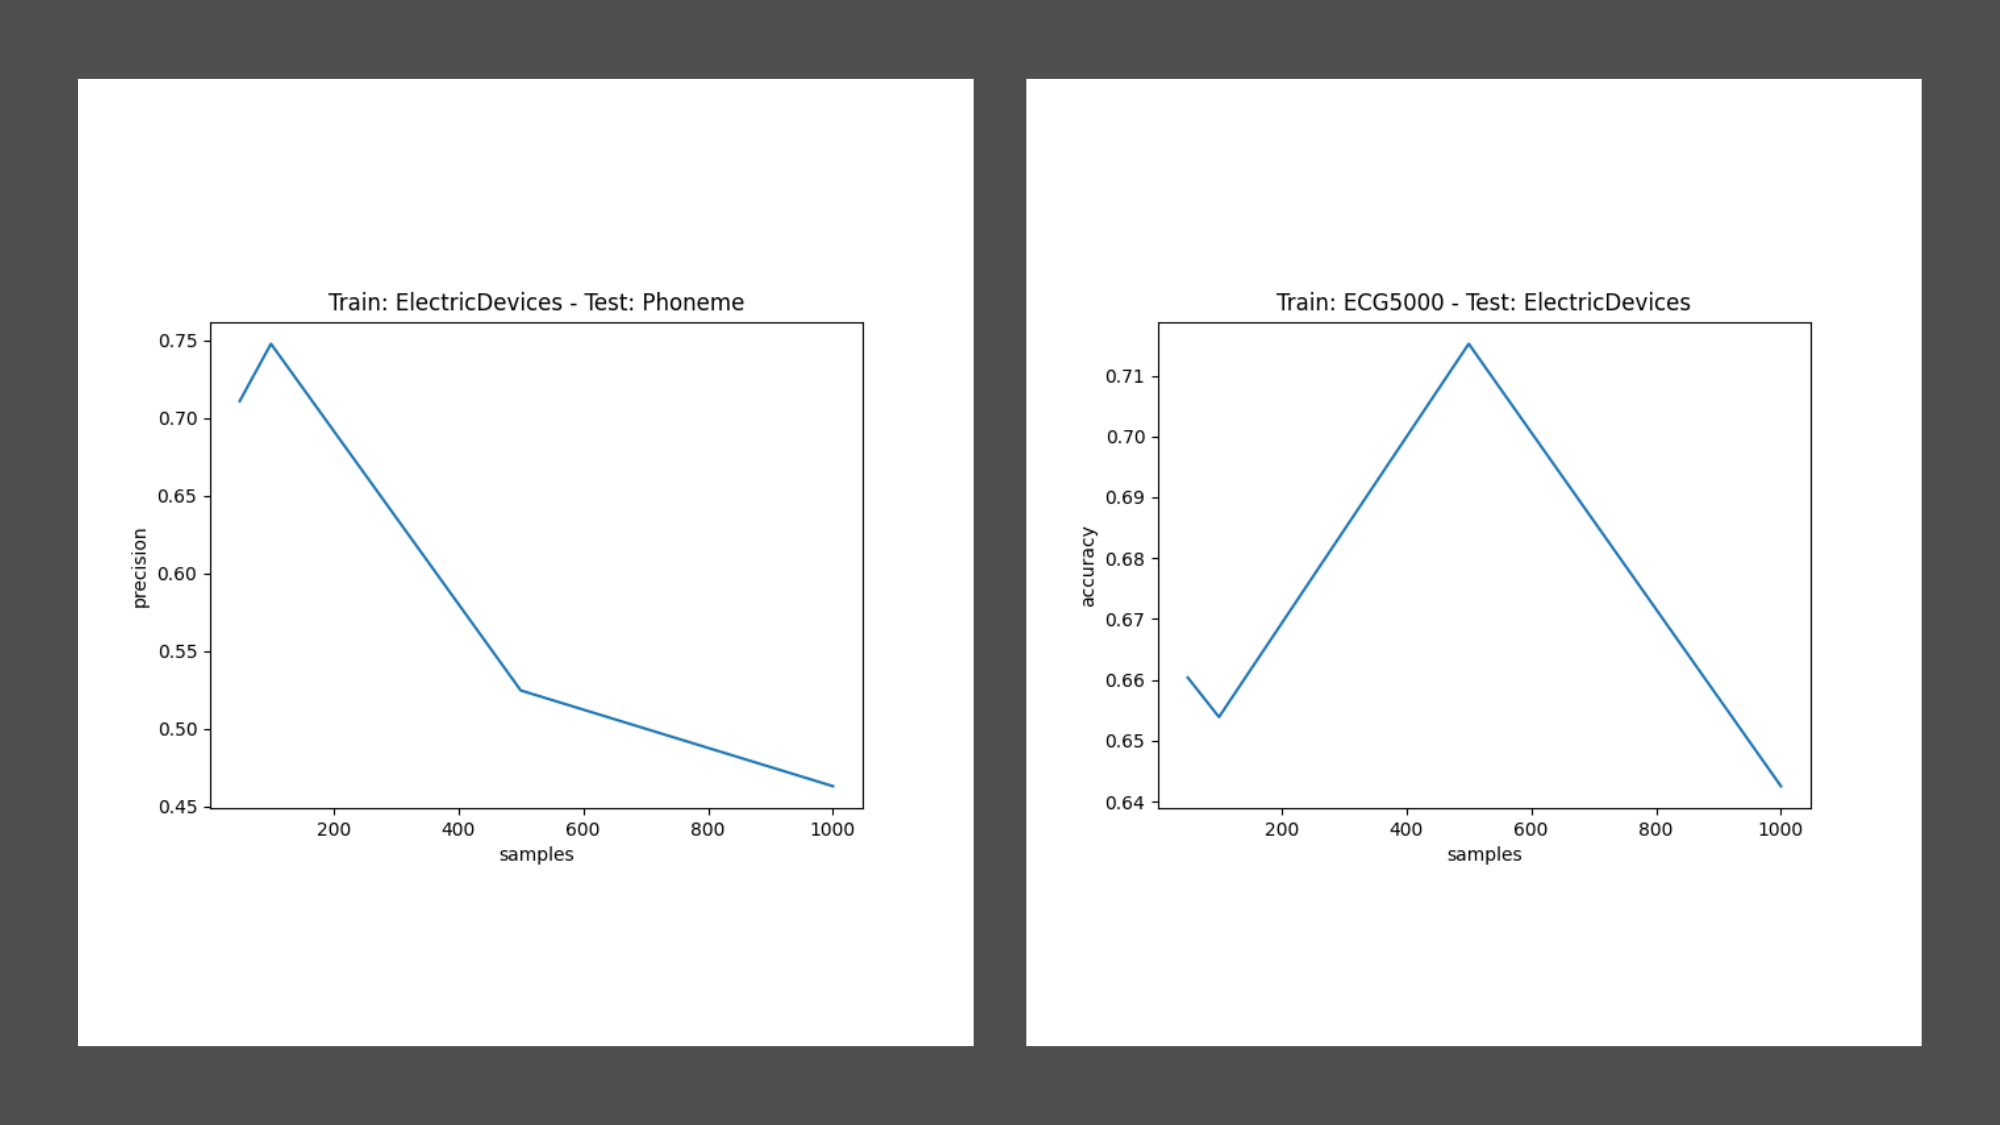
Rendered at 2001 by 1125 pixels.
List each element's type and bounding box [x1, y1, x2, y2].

text_box [77, 78, 975, 1047]
picture [105, 246, 947, 879]
picture [1053, 246, 1895, 879]
text_box [0, 0, 2000, 1125]
text_box [1025, 78, 1923, 1047]
